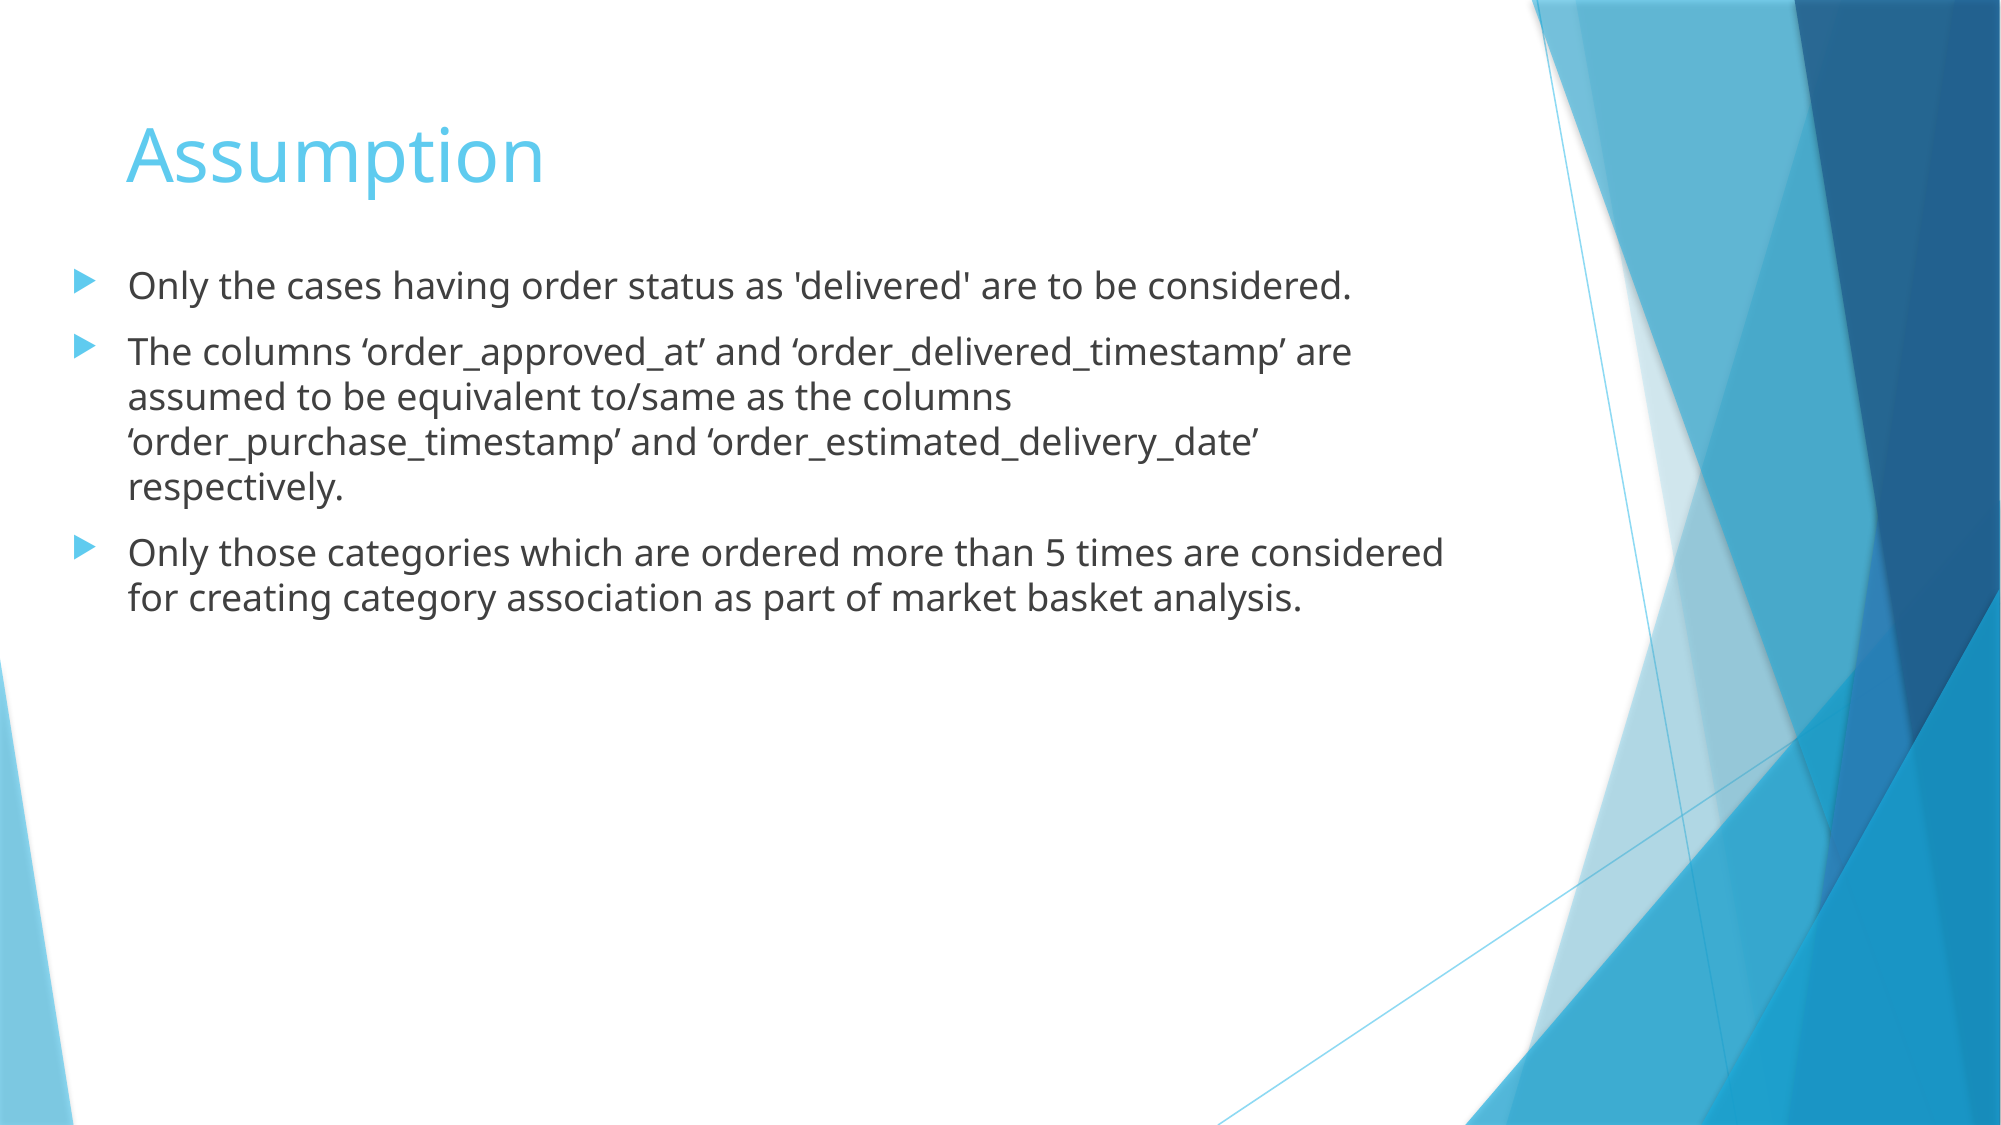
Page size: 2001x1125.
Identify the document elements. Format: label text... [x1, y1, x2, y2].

title Assumption [111, 99, 1522, 317]
text_box Only the cases having order status as 'delivered' are to be considered. The columns ‘order_approved_at’ and ‘order_delivered_timestamp’ are assumed to be equivalent to/same as the columns ‘order_purchase_timestamp’ and ‘order_estimated_delivery_date’ respectively. Only those categories which are ordered more than 5 times are considered for creating category association as part of market basket analysis. [56, 254, 1467, 1071]
